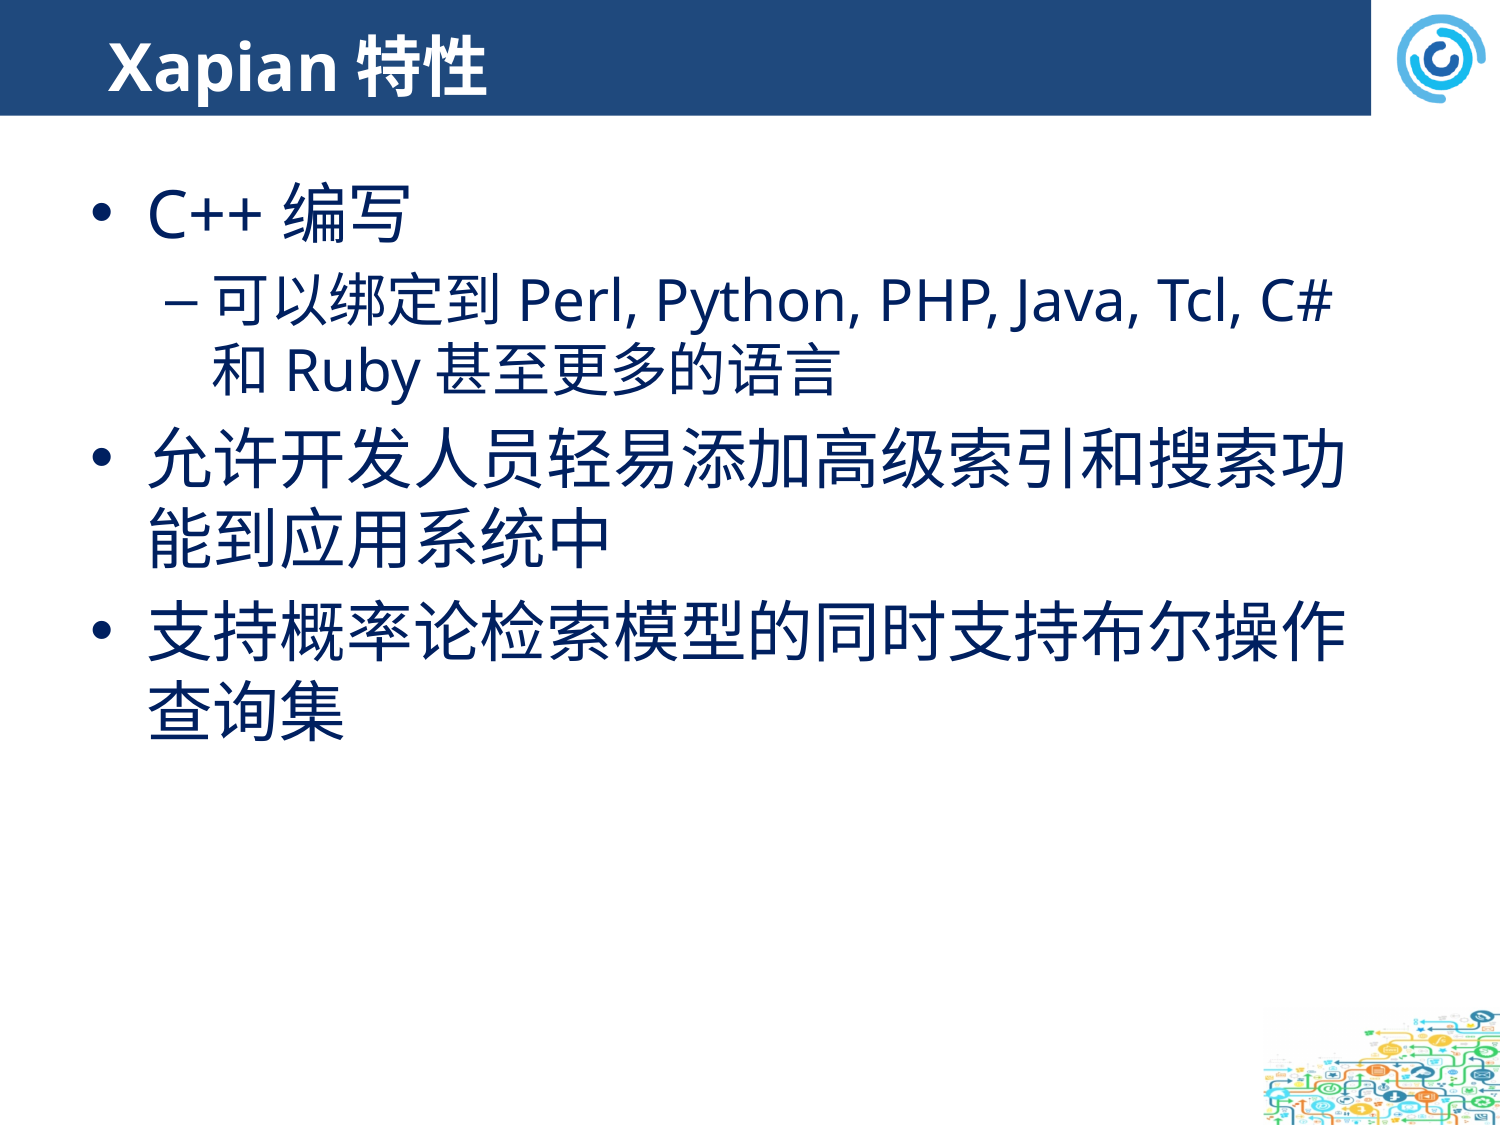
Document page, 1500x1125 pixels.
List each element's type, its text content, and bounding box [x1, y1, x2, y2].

picture [1264, 1008, 1500, 1125]
list C++编写 可以绑定到Perl, Python, PHP, Java, Tcl, C# 和Ruby甚至更多的语言 允许开发人员轻易添加高级索引和搜索功能到应用系统中 支持概率论检索模型的同时支持布尔操作查询集 [74, 163, 1426, 1091]
picture [1394, 11, 1489, 106]
title Xapian特性 [93, 11, 1372, 118]
